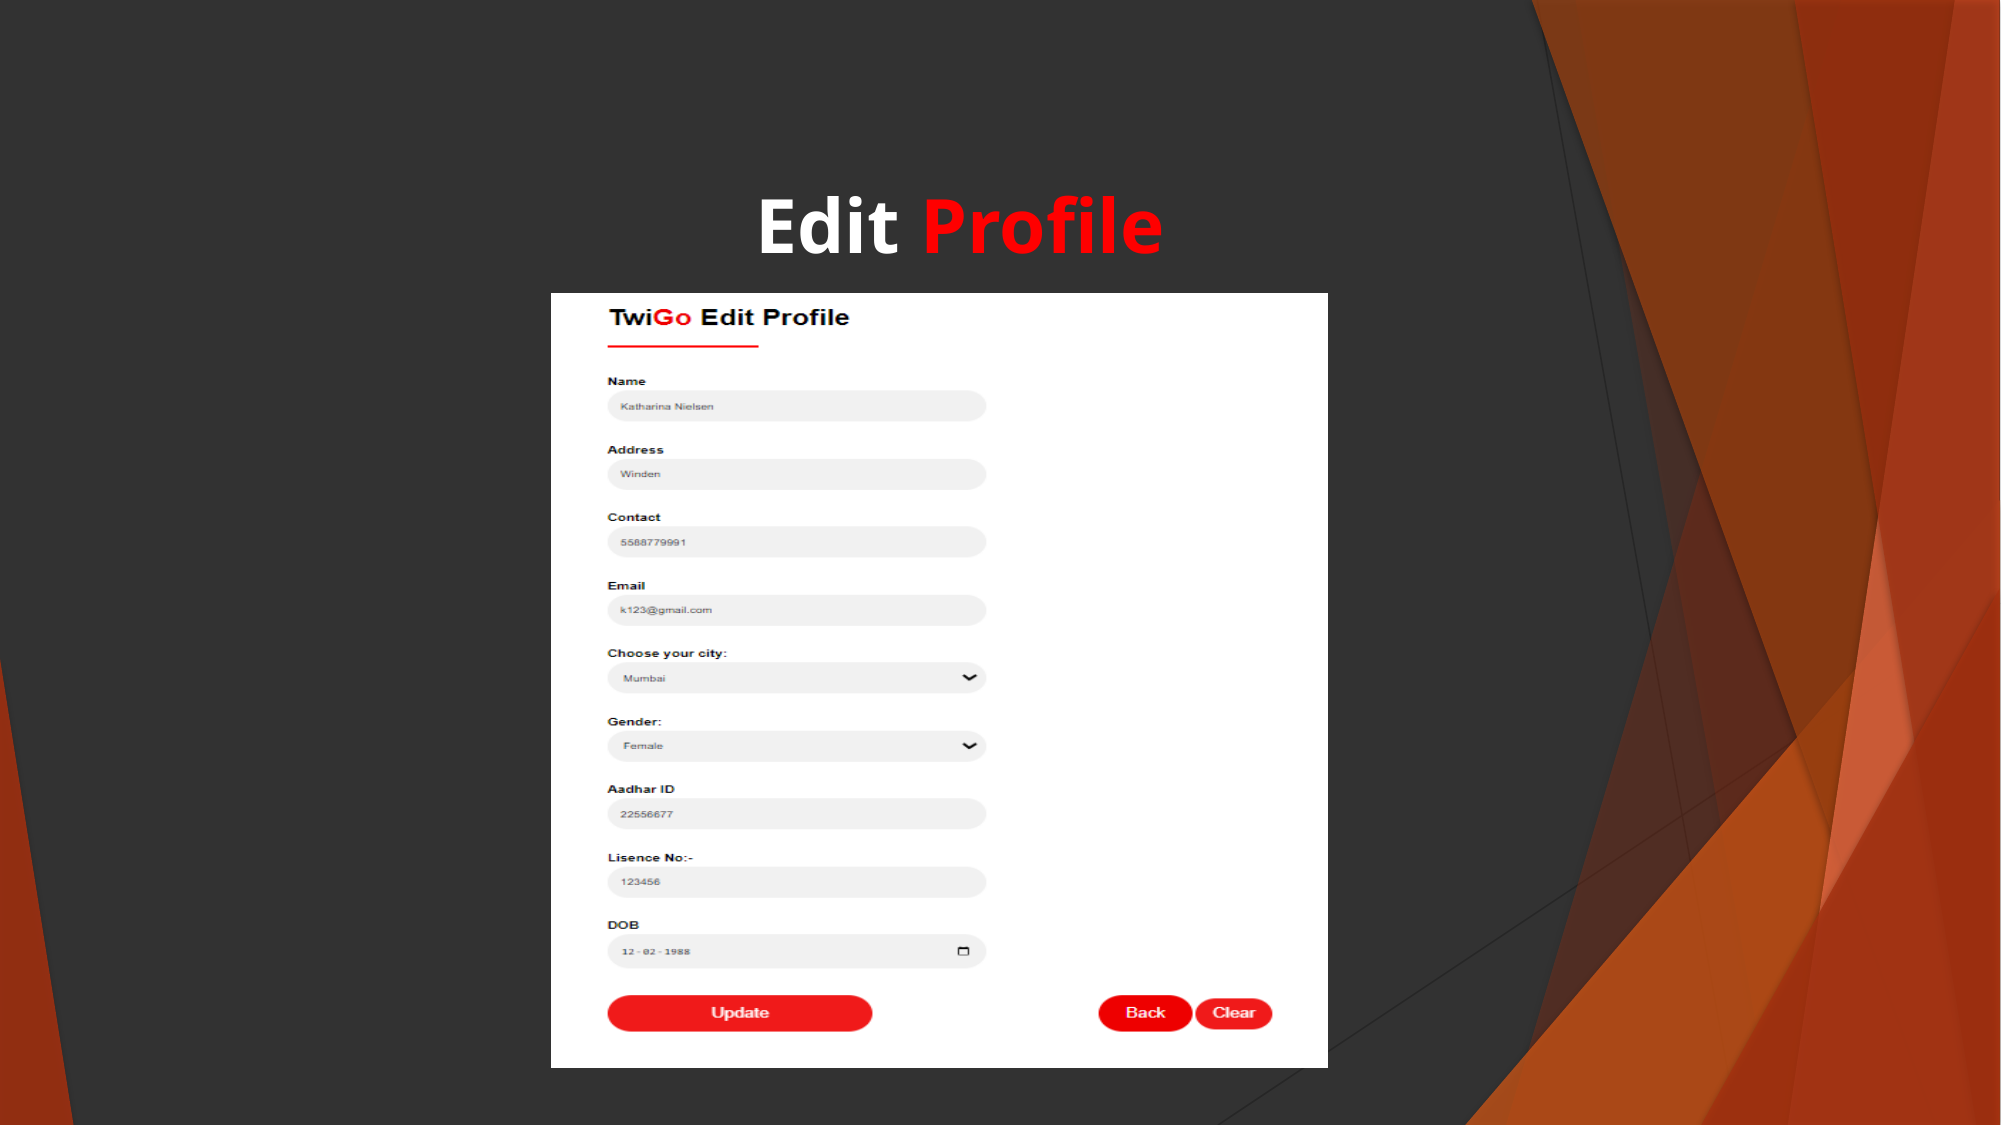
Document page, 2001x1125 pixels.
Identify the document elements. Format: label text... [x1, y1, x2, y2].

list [550, 292, 1329, 1069]
title Edit Profile [94, 171, 1827, 389]
